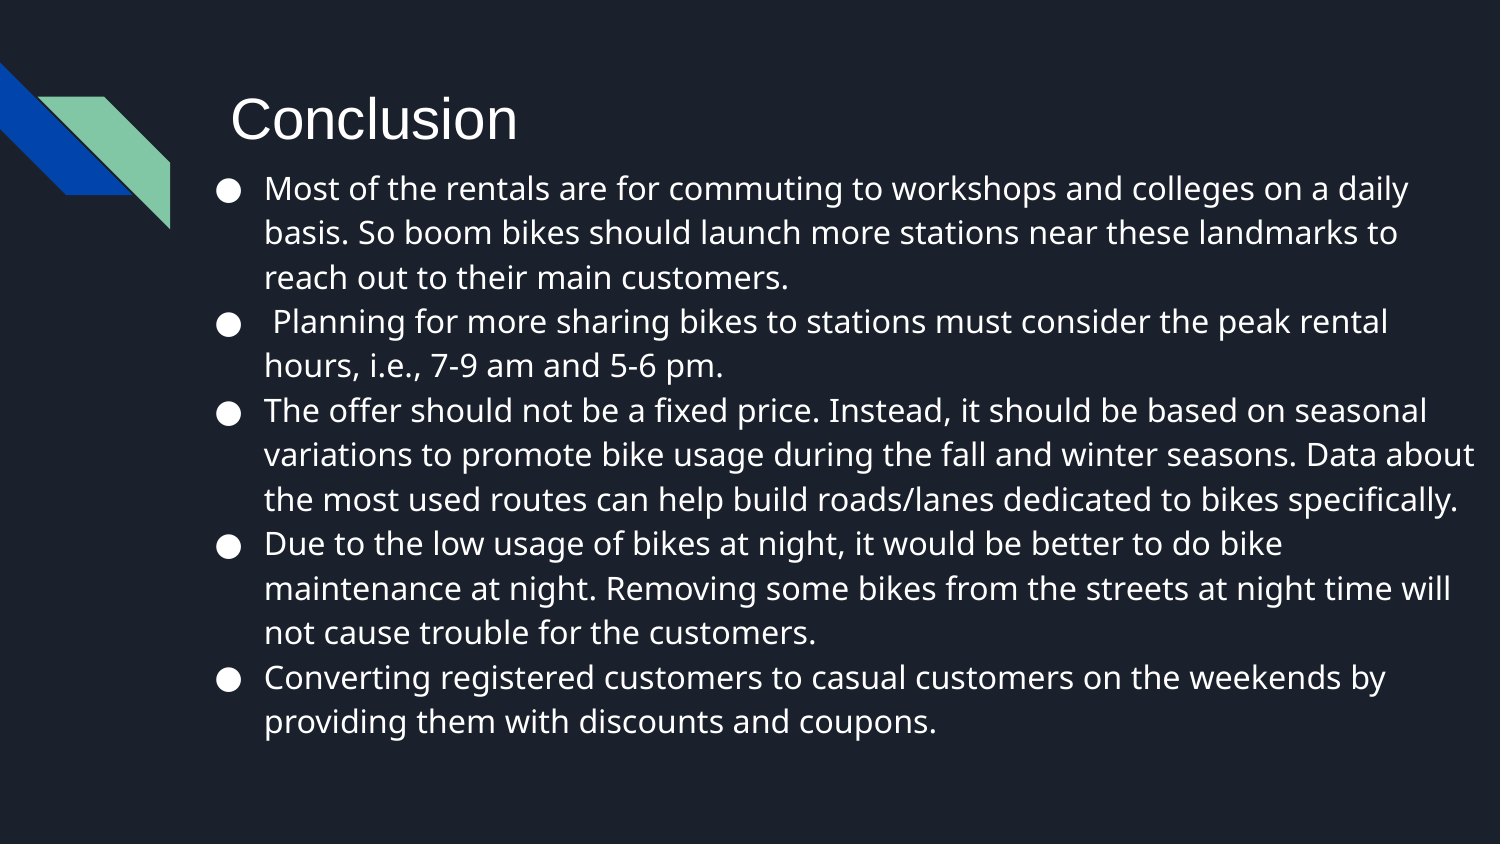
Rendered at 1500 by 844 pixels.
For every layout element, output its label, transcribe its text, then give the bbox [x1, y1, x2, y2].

list Most of the rentals are for commuting to workshops and colleges on a daily basis. So boom bikes should launch more stations near these landmarks to reach out to their main customers. Planning for more sharing bikes to stations must consider the peak rental hours, i.e., 7-9 am and 5-6 pm. The offer should not be a fixed price. Instead, it should be based on seasonal variations to promote bike usage during the fall and winter seasons. Data about the most used routes can help build roads/lanes dedicated to bikes specifically. Due to the low usage of bikes at night, it would be better to do bike maintenance at night. Removing some bikes from the streets at night time will not cause trouble for the customers. Converting registered customers to casual customers on the weekends by providing them with discounts and coupons. [176, 0, 1492, 793]
text_box Conclusion [215, 73, 591, 159]
